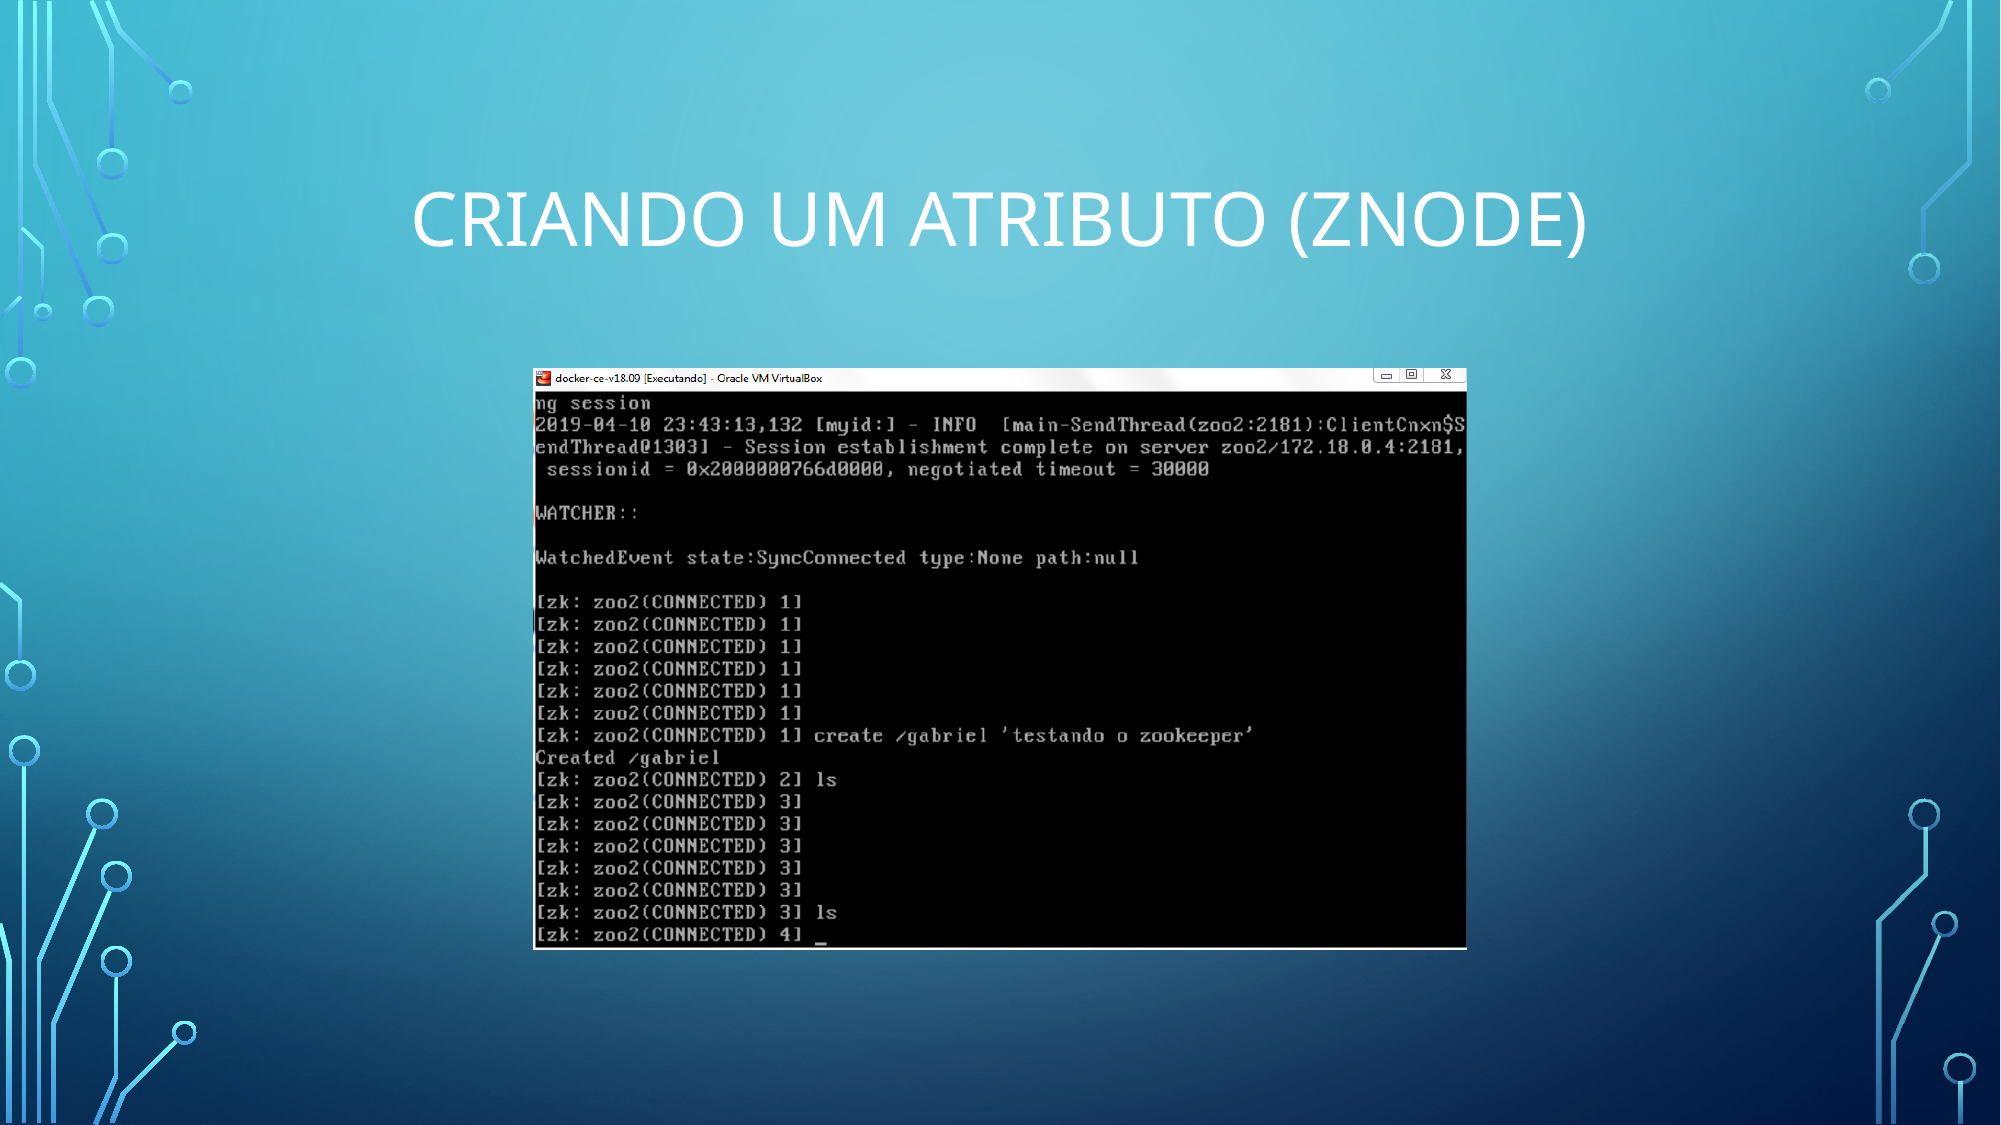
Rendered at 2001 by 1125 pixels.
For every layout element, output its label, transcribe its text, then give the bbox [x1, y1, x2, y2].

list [532, 368, 1467, 951]
title Criando um atributo (znode) [187, 101, 1813, 344]
